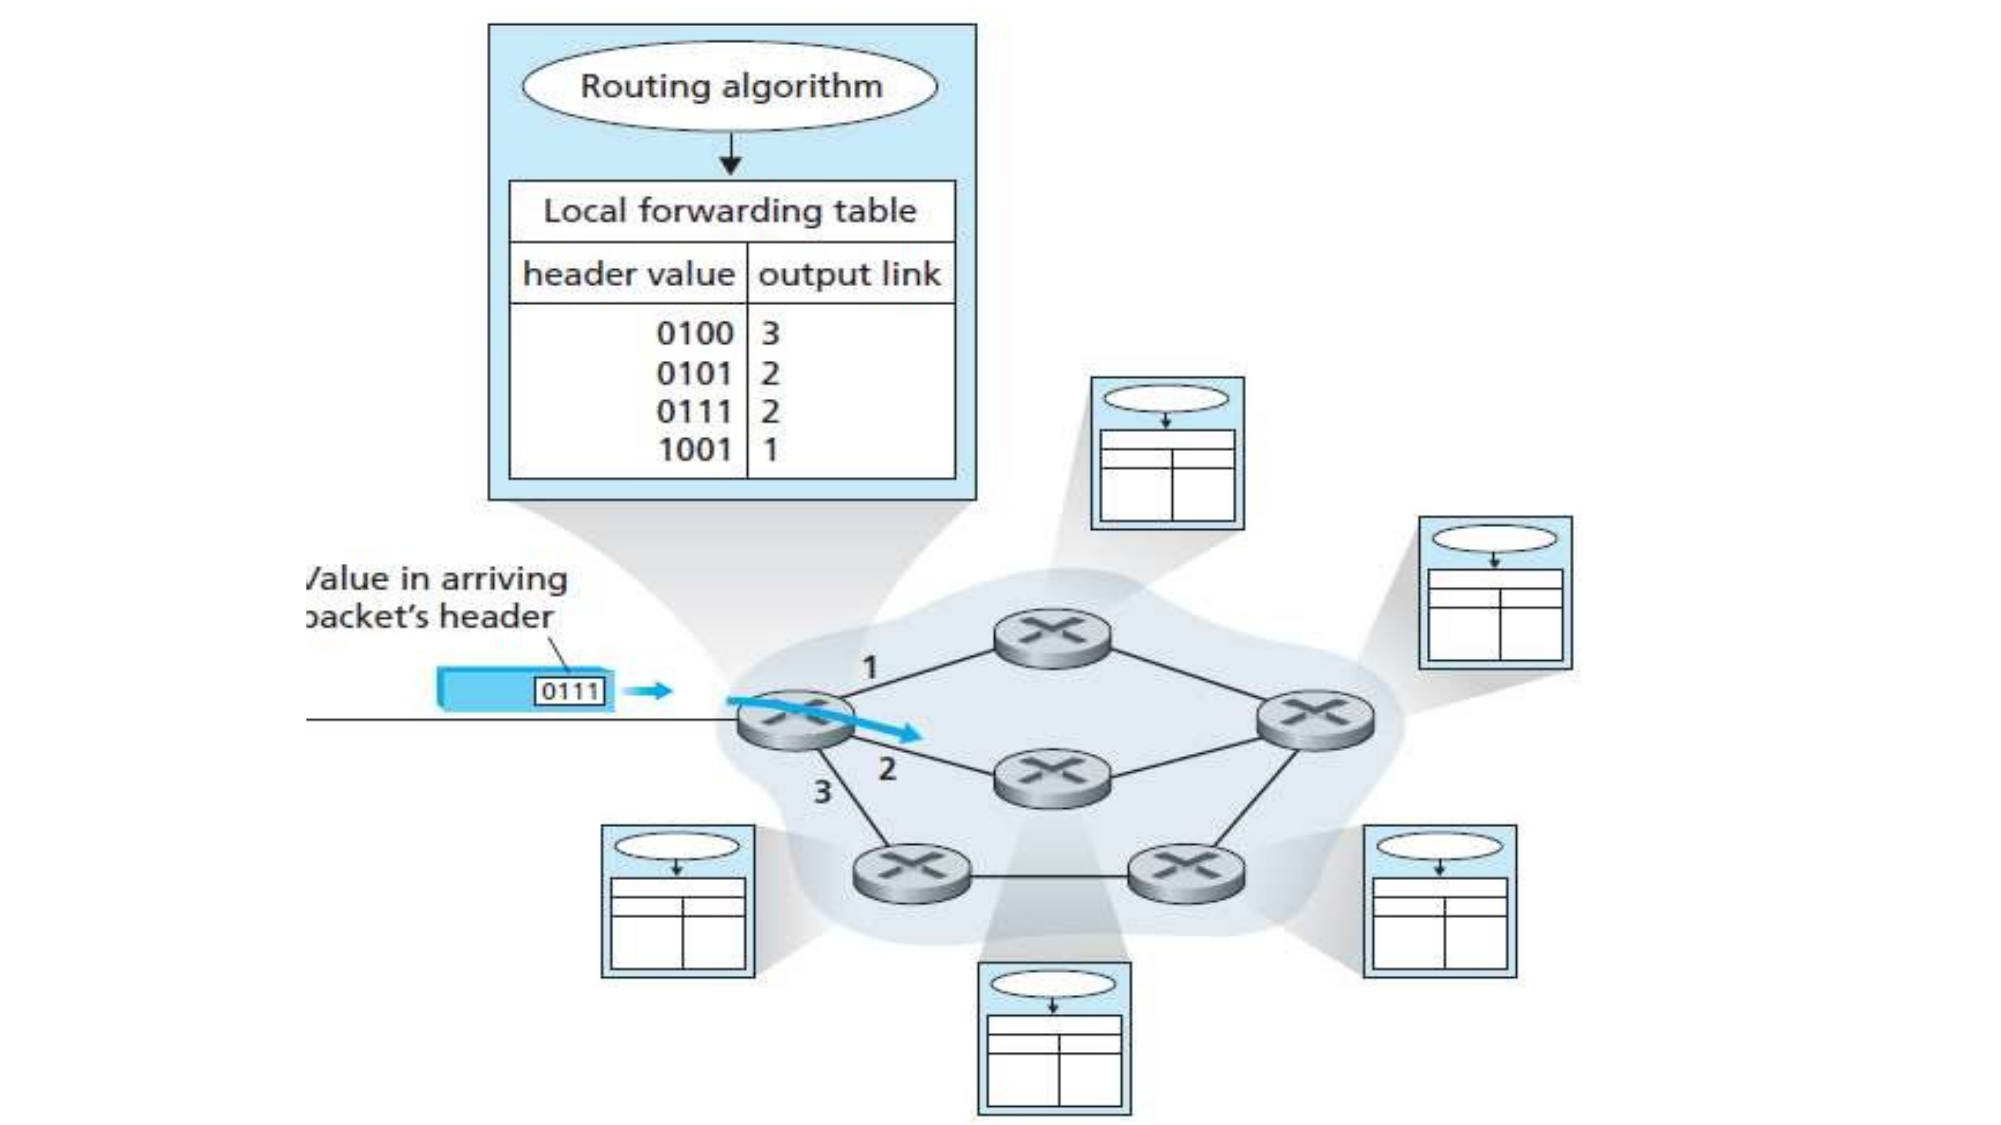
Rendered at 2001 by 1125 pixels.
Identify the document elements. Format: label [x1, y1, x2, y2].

text_box [306, 7, 1583, 1125]
